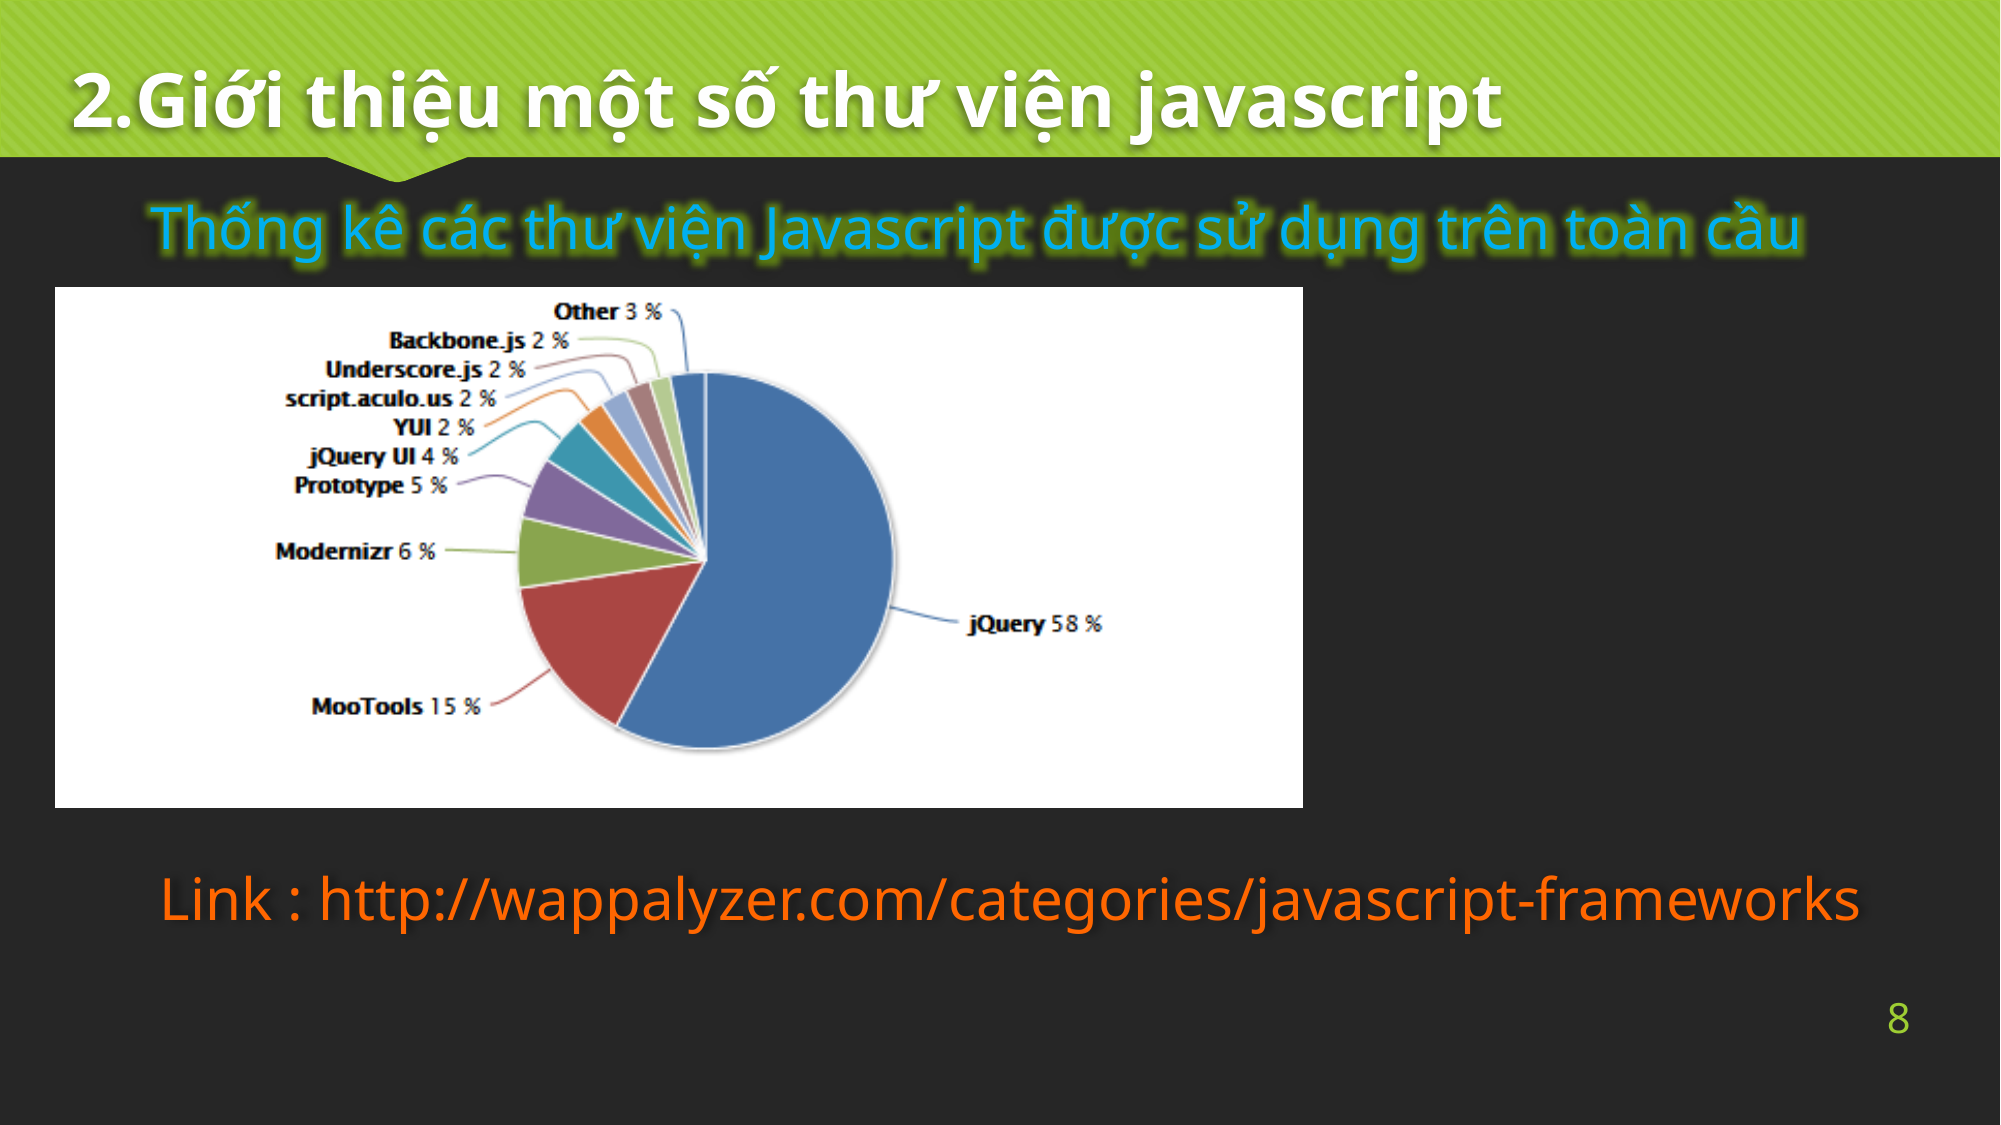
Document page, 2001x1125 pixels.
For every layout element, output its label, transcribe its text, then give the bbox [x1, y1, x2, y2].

text_box Link : http://wappalyzer.com/categories/javascript-frameworks [144, 854, 1877, 939]
title 2.Giới thiệu một số thư viện javascript [55, 51, 1866, 151]
picture [55, 287, 1304, 808]
slide_number 8 [1751, 970, 1926, 1051]
text_box Thống kê các thư viện Javascript được sử dụng trên toàn cầu [135, 183, 1819, 269]
